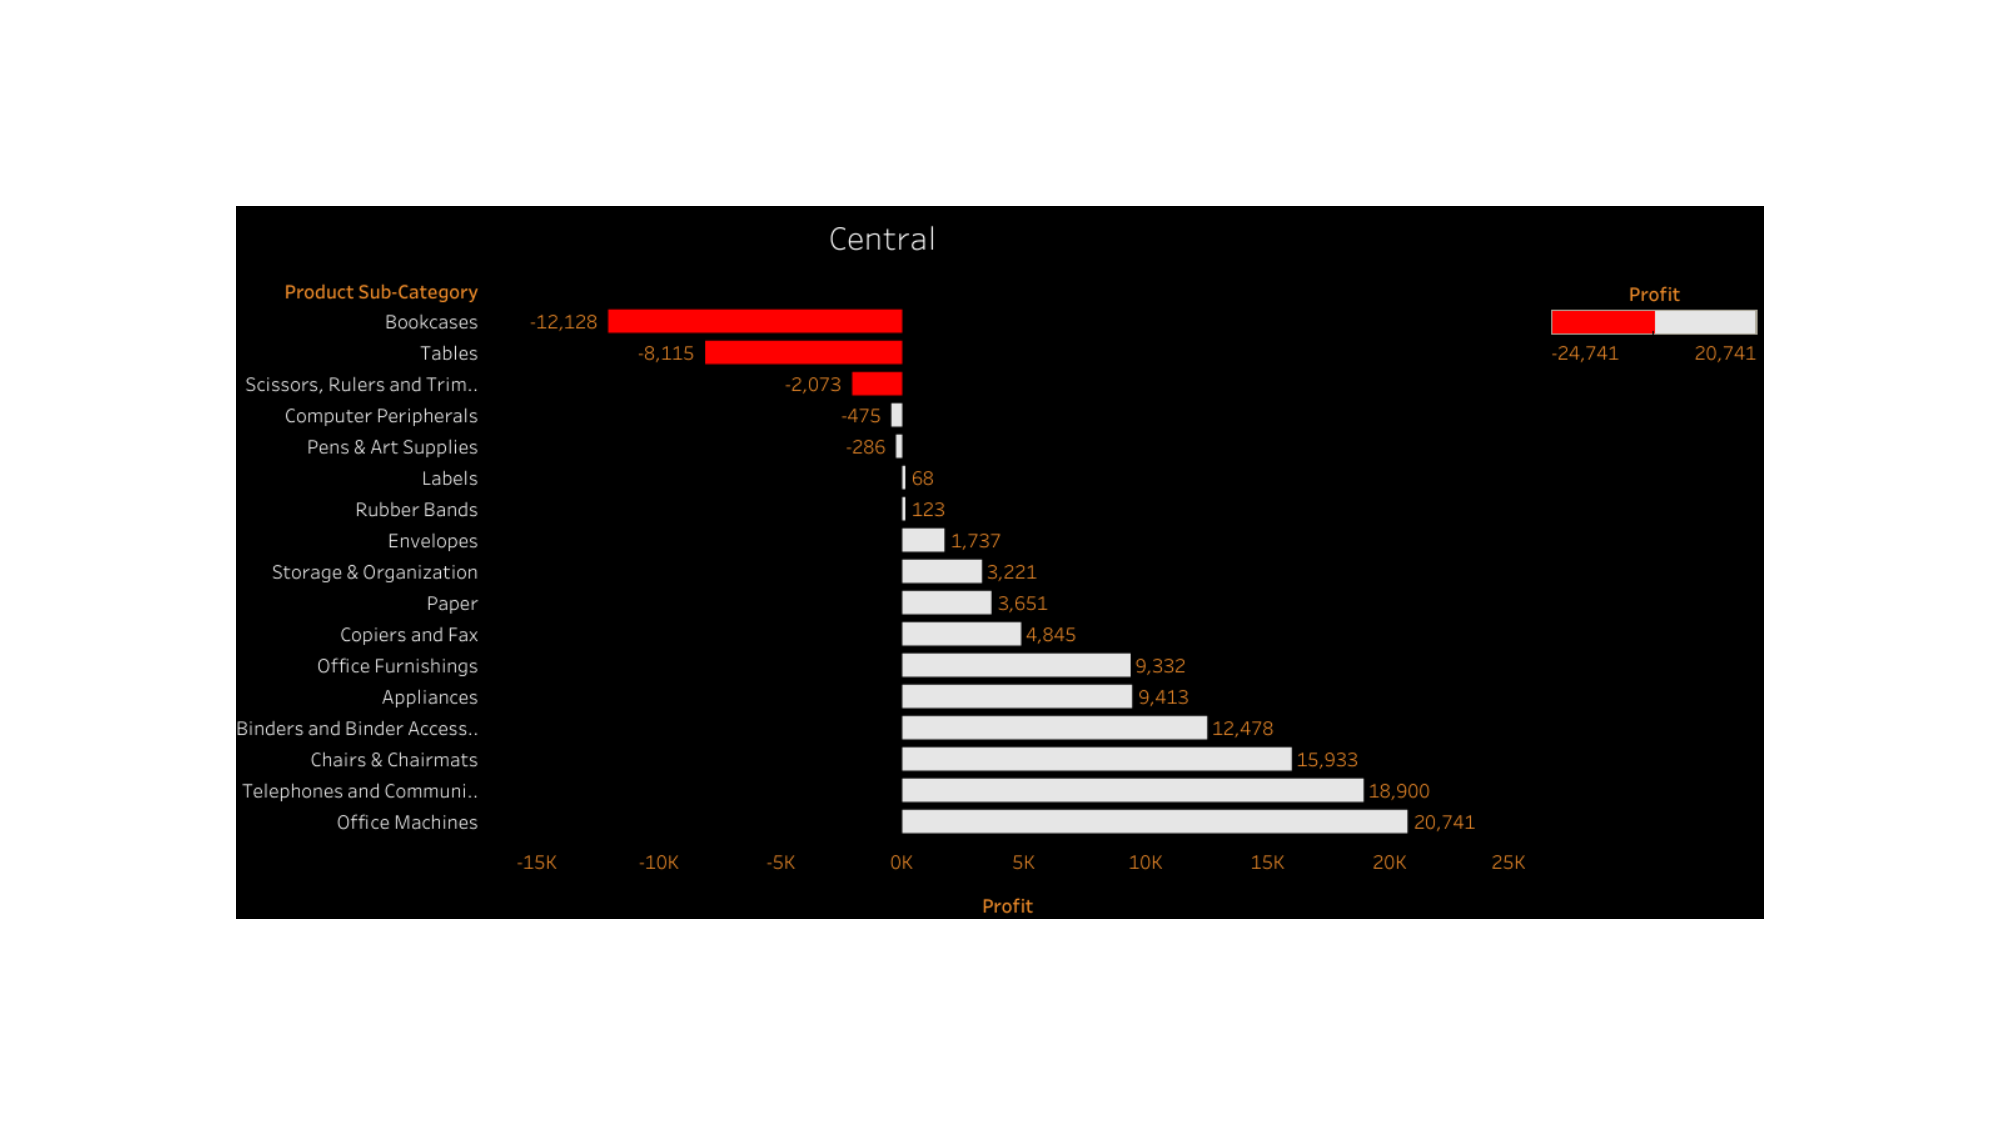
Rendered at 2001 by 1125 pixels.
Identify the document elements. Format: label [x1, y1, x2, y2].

picture [236, 206, 1764, 919]
